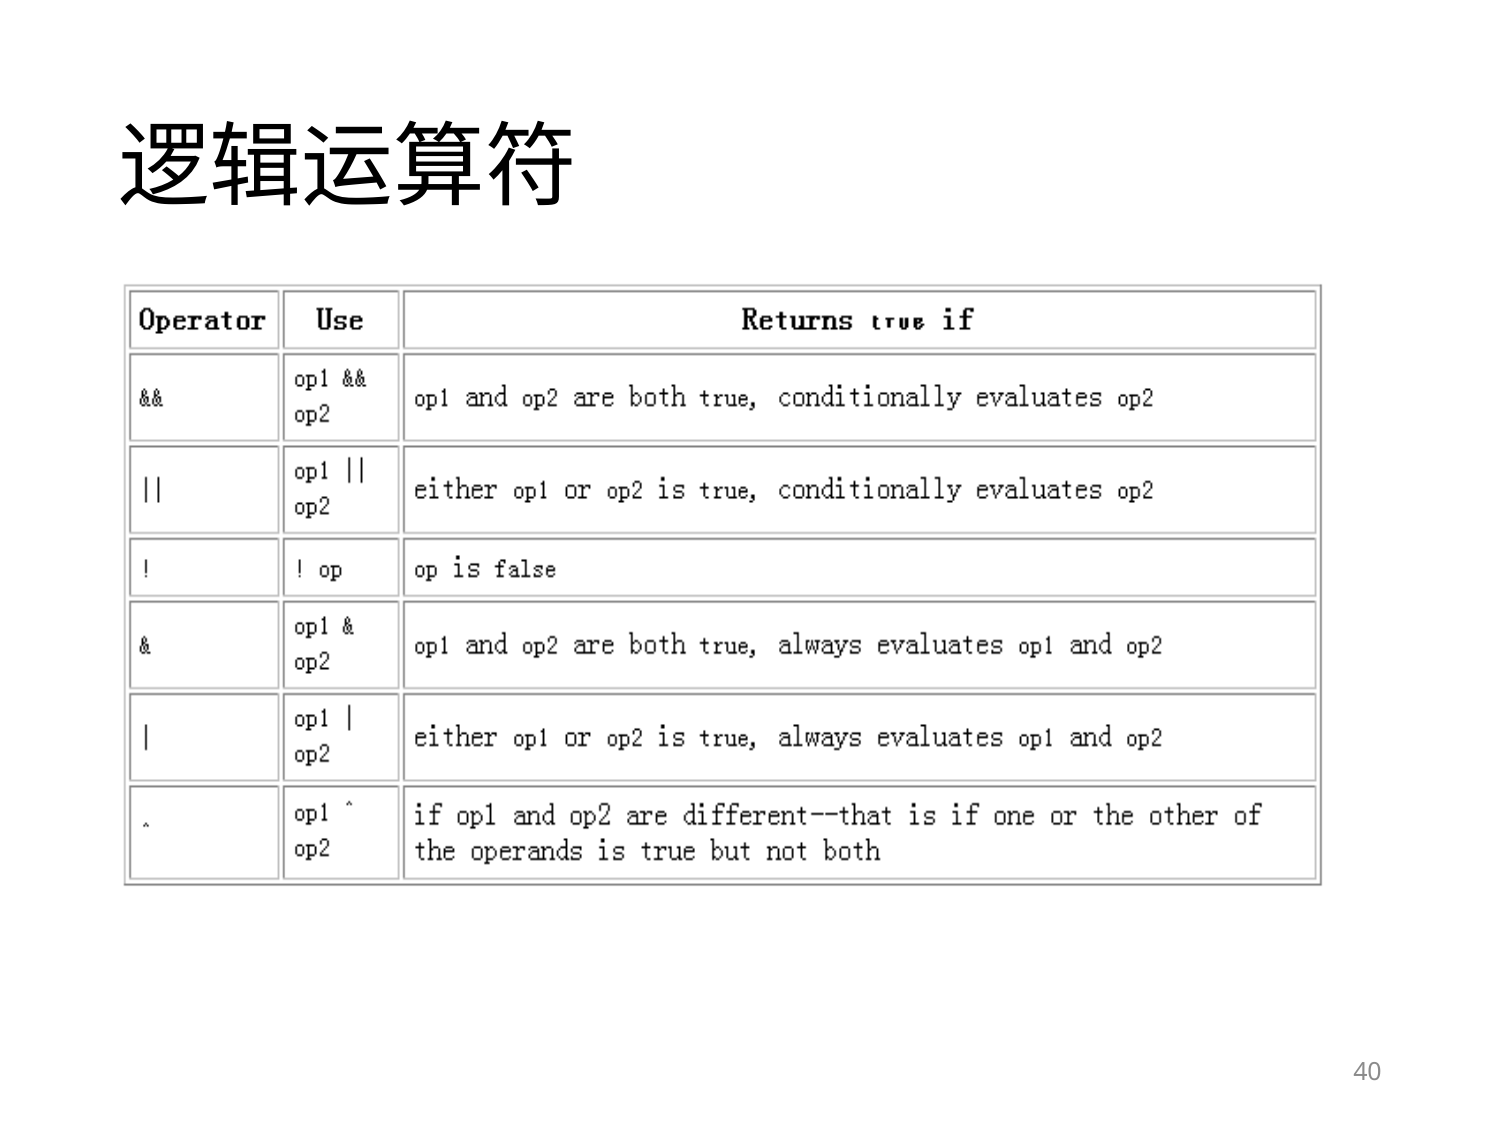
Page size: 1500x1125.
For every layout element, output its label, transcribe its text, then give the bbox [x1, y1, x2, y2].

title 逻辑运算符 [103, 59, 1397, 278]
slide_number 40 [1059, 1042, 1397, 1103]
picture [119, 277, 1331, 892]
